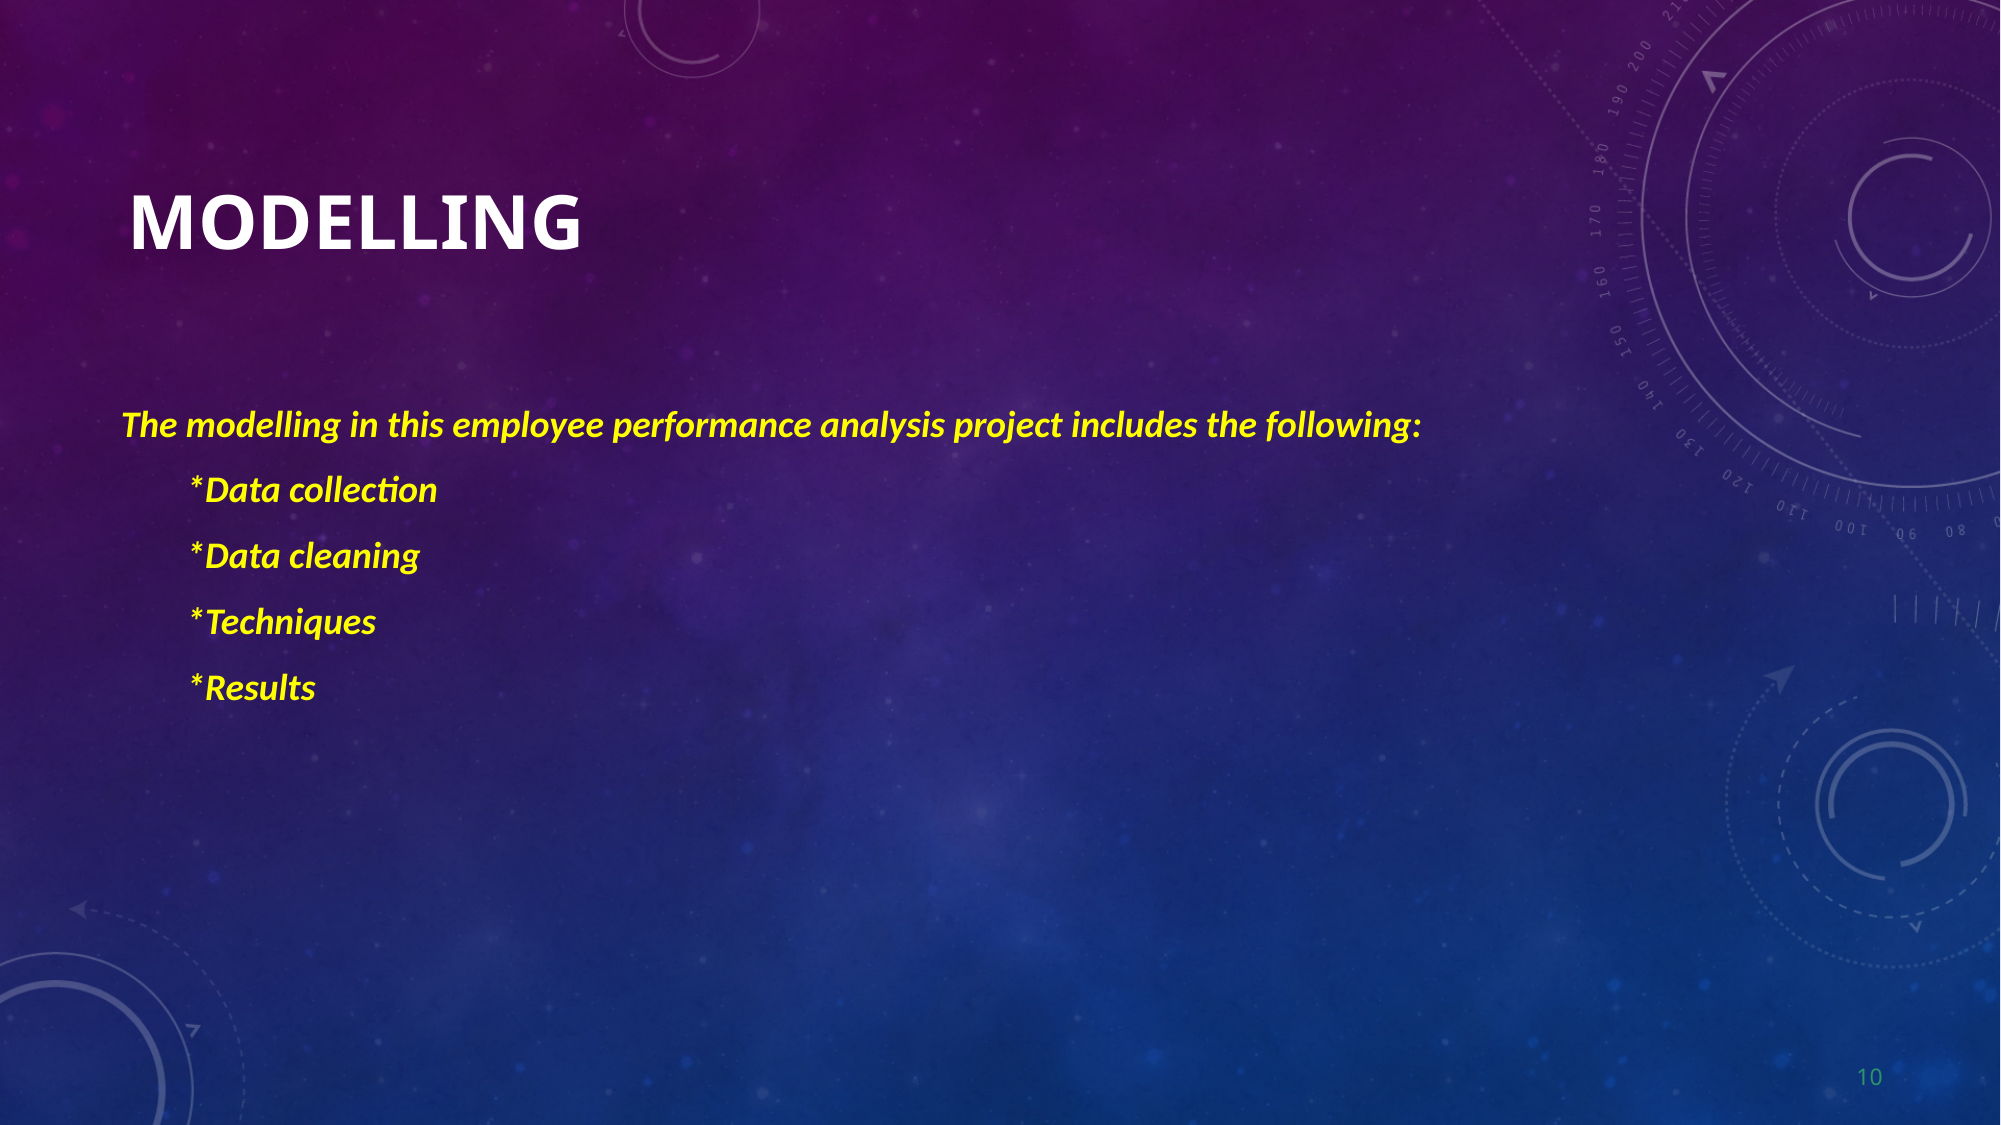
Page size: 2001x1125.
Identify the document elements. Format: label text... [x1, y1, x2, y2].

picture [0, 0, 2001, 1125]
title MODELLING [112, 99, 1775, 339]
list The modelling in this employee performance analysis project includes the following: *Data collection *Data cleaning *Techniques *Results [105, 287, 1768, 887]
text_box 10 [1849, 1061, 1888, 1095]
